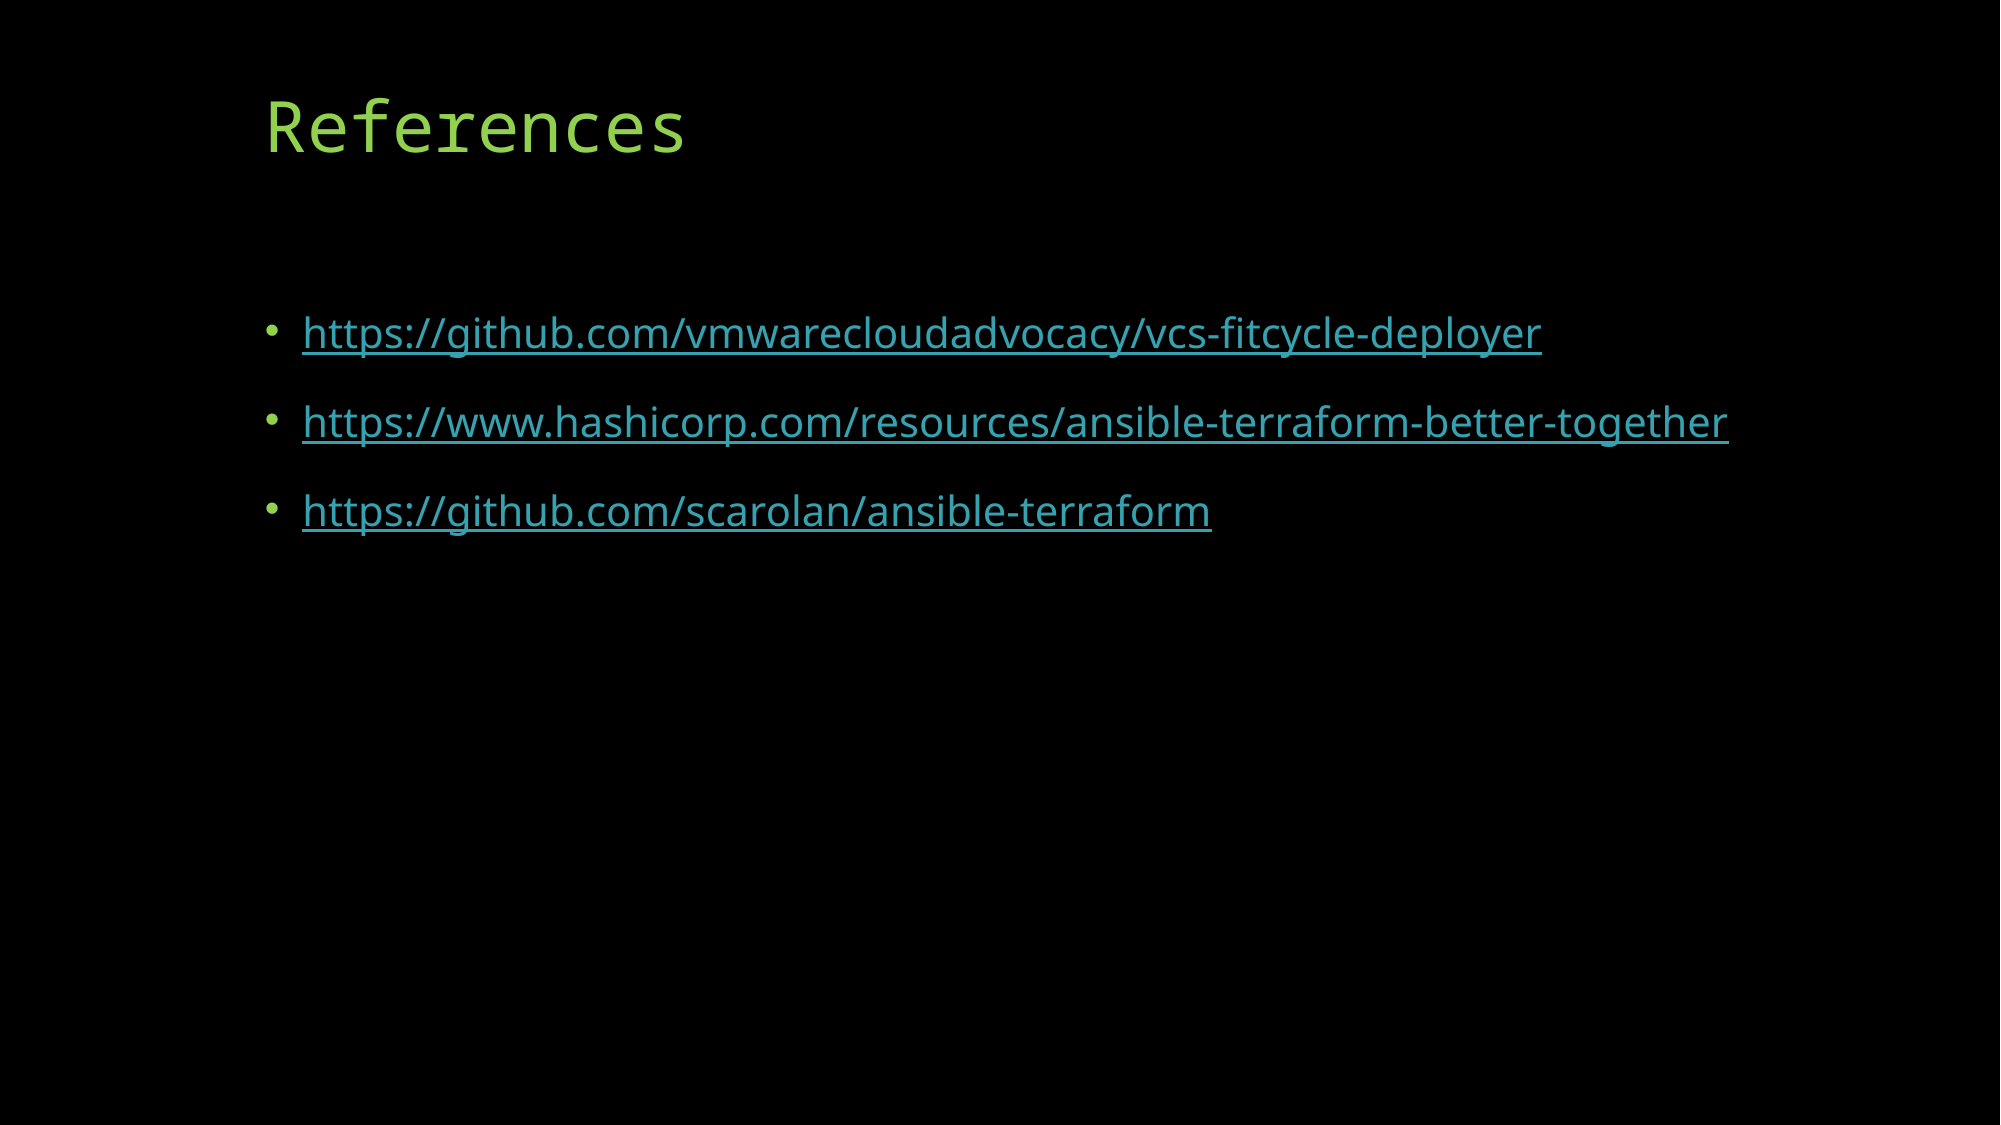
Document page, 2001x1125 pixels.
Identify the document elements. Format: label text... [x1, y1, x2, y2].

list https://github.com/vmwarecloudadvocacy/vcs-fitcycle-deployer https://www.hashicorp.com/resources/ansible-terraform-better-together https://github.com/scarolan/ansible-terraform [249, 299, 1750, 1000]
title References [249, 75, 1750, 175]
